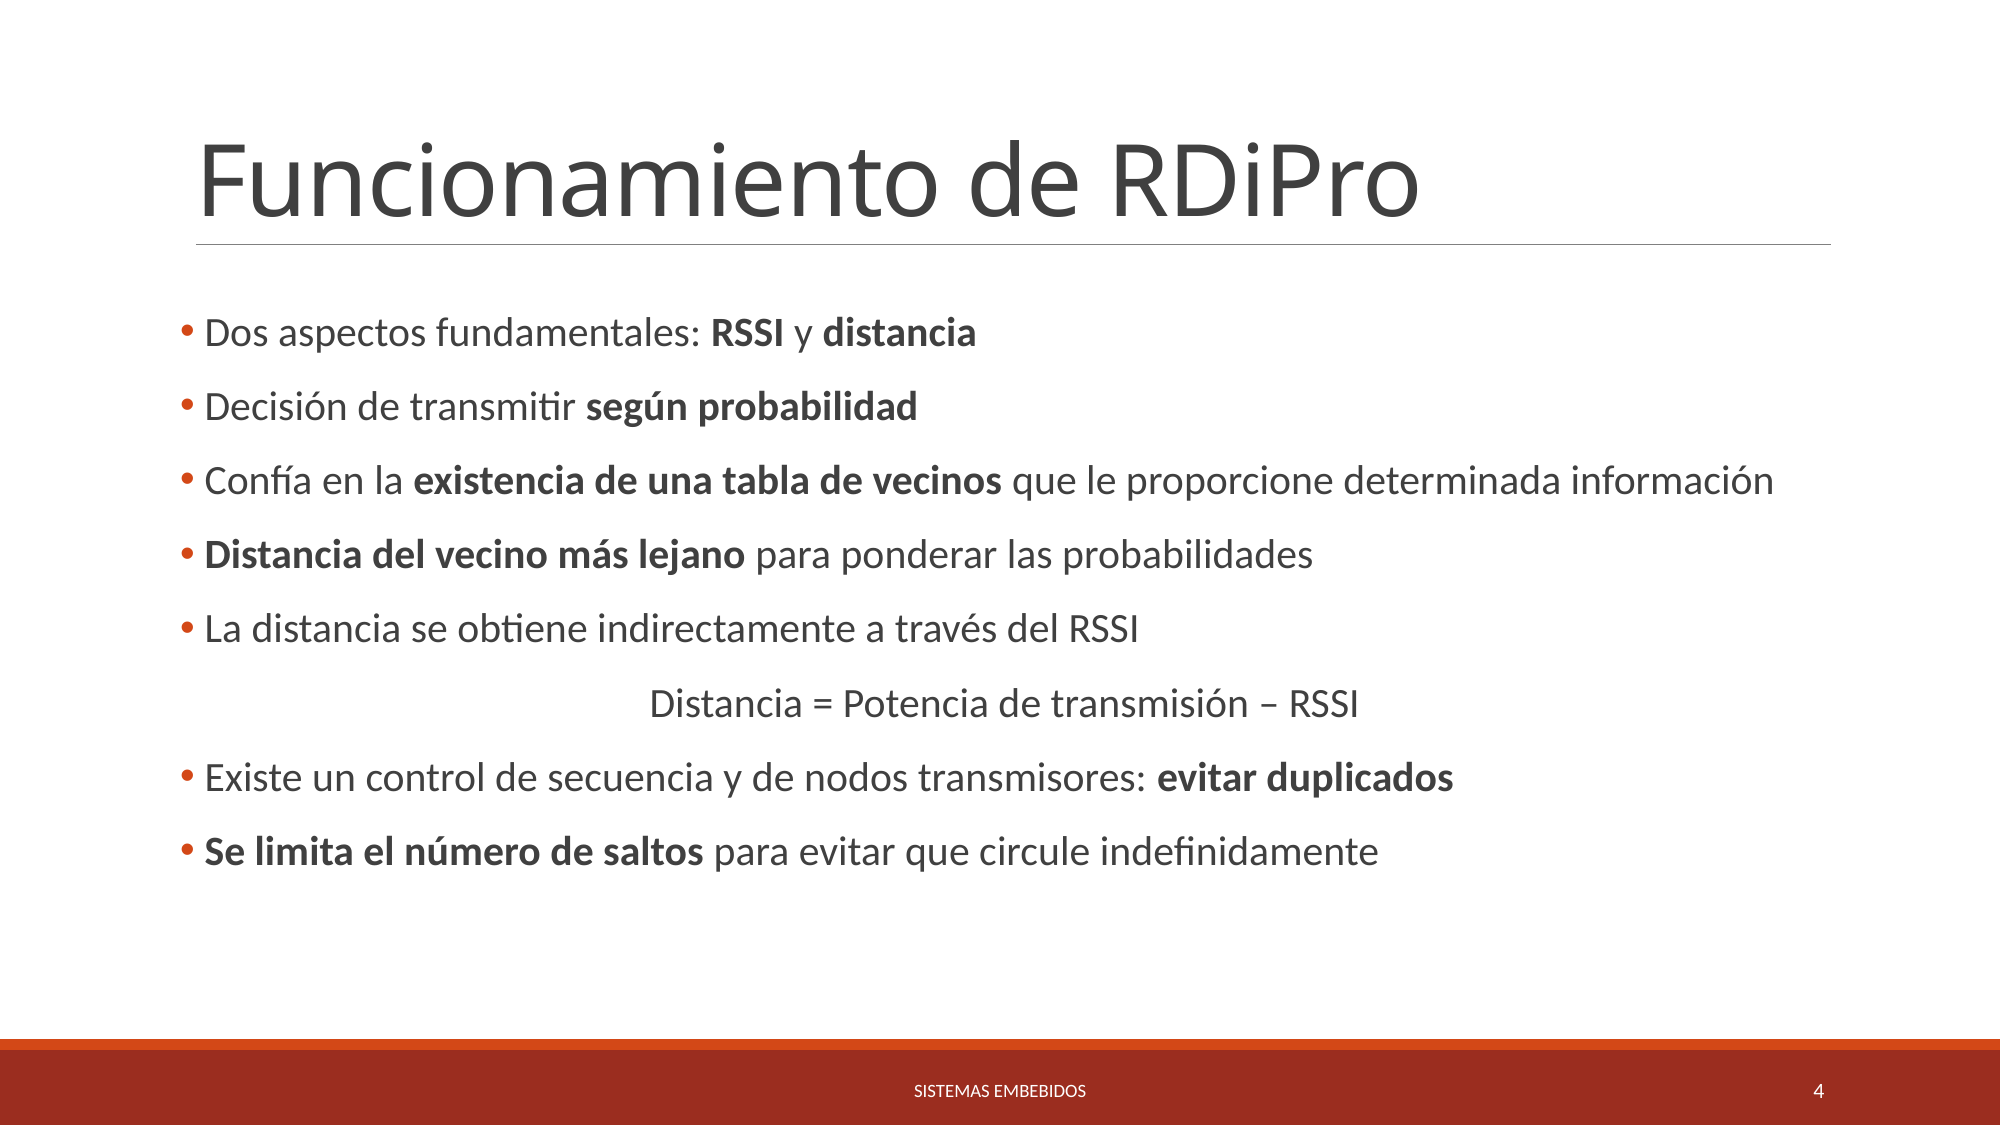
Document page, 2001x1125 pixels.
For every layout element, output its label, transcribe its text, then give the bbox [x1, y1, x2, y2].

list Dos aspectos fundamentales: RSSI y distancia Decisión de transmitir según probabilidad Confía en la existencia de una tabla de vecinos que le proporcione determinada información Distancia del vecino más lejano para ponderar las probabilidades La distancia se obtiene indirectamente a través del RSSI Distancia = Potencia de transmisión – RSSI Existe un control de secuencia y de nodos transmisores: evitar duplicados Se limita el número de saltos para evitar que circule indefinidamente [180, 302, 1830, 963]
title Funcionamiento de RDiPro [180, 6, 1830, 245]
footer Sistemas Embebidos [604, 1059, 1396, 1120]
slide_number 4 [1624, 1059, 1840, 1120]
